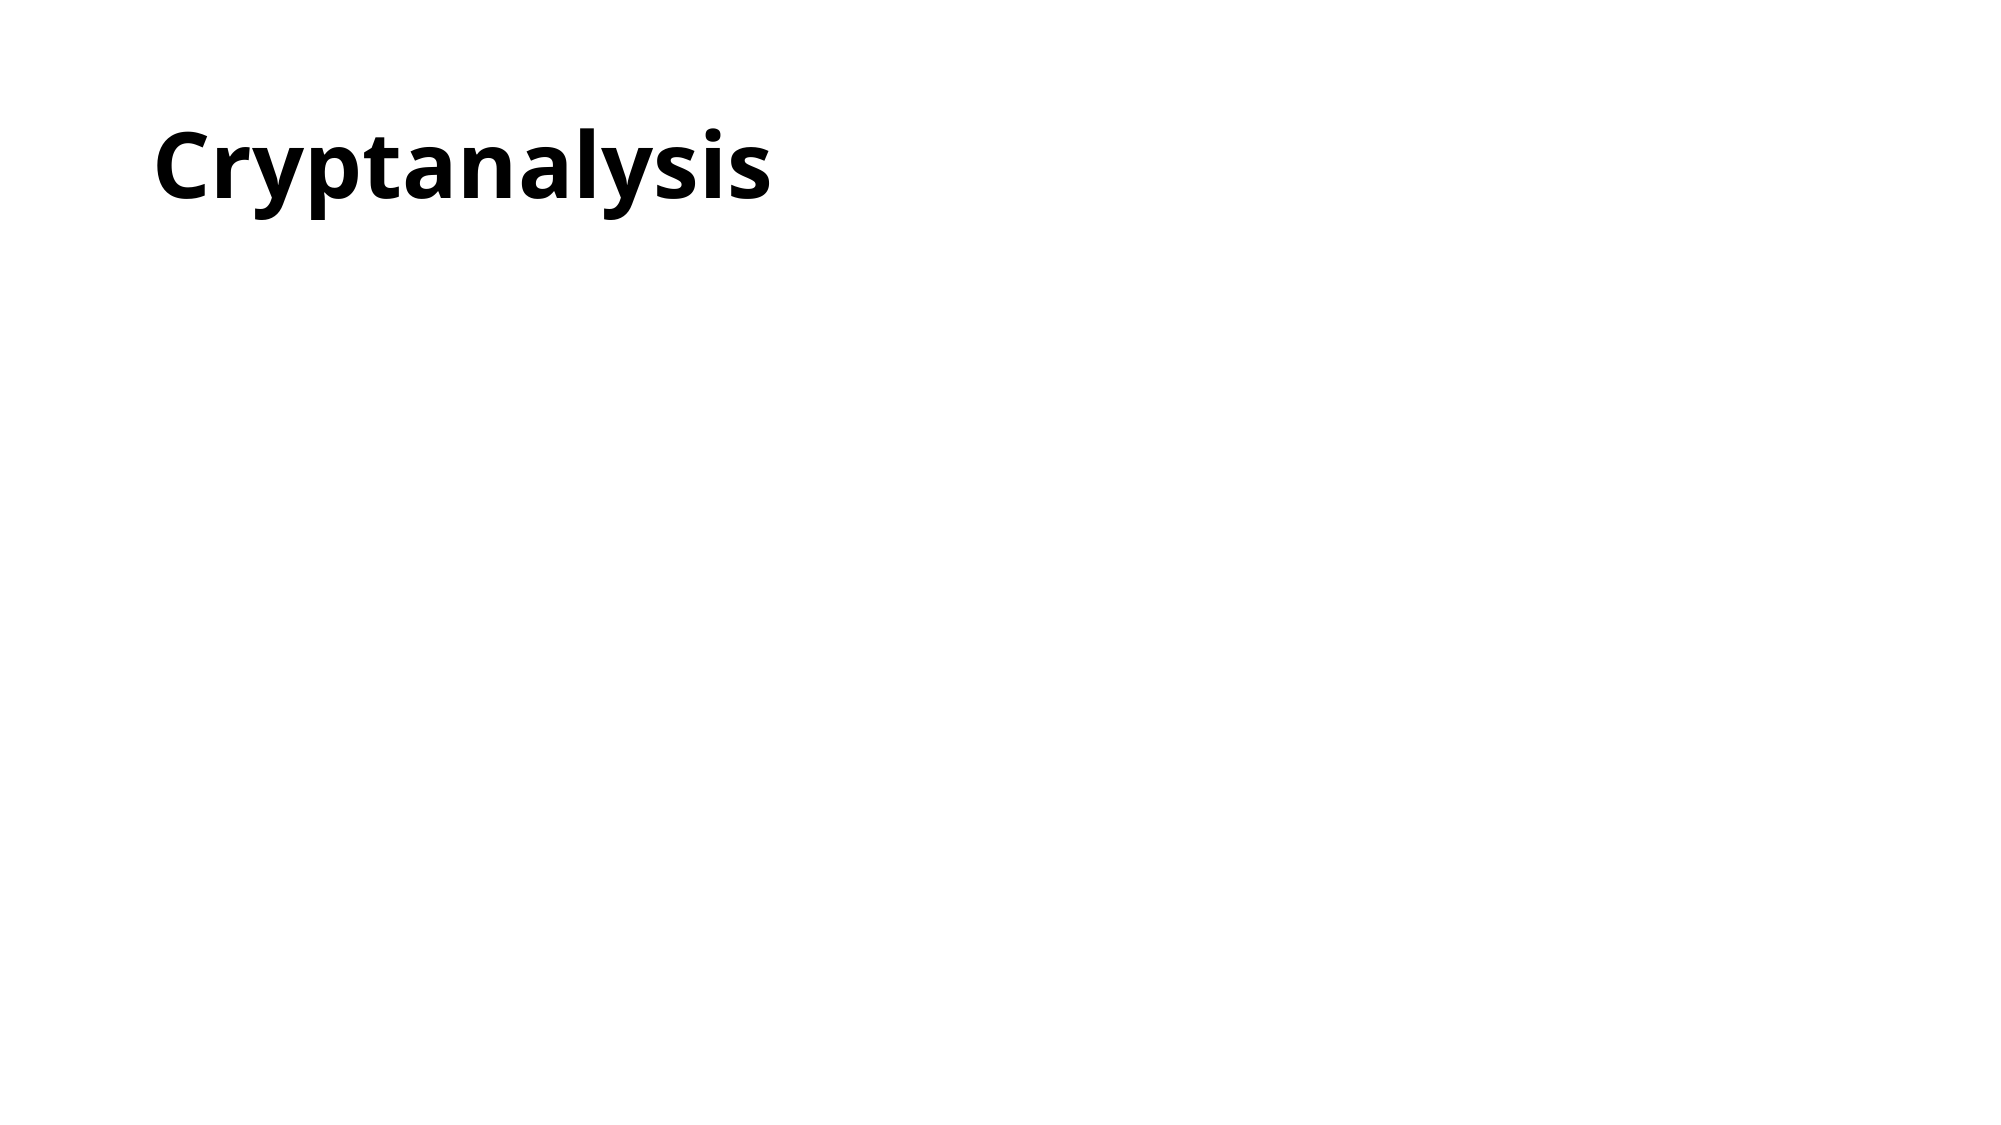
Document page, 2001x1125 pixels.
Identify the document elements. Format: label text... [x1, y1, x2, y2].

title Cryptanalysis [137, 59, 1863, 278]
